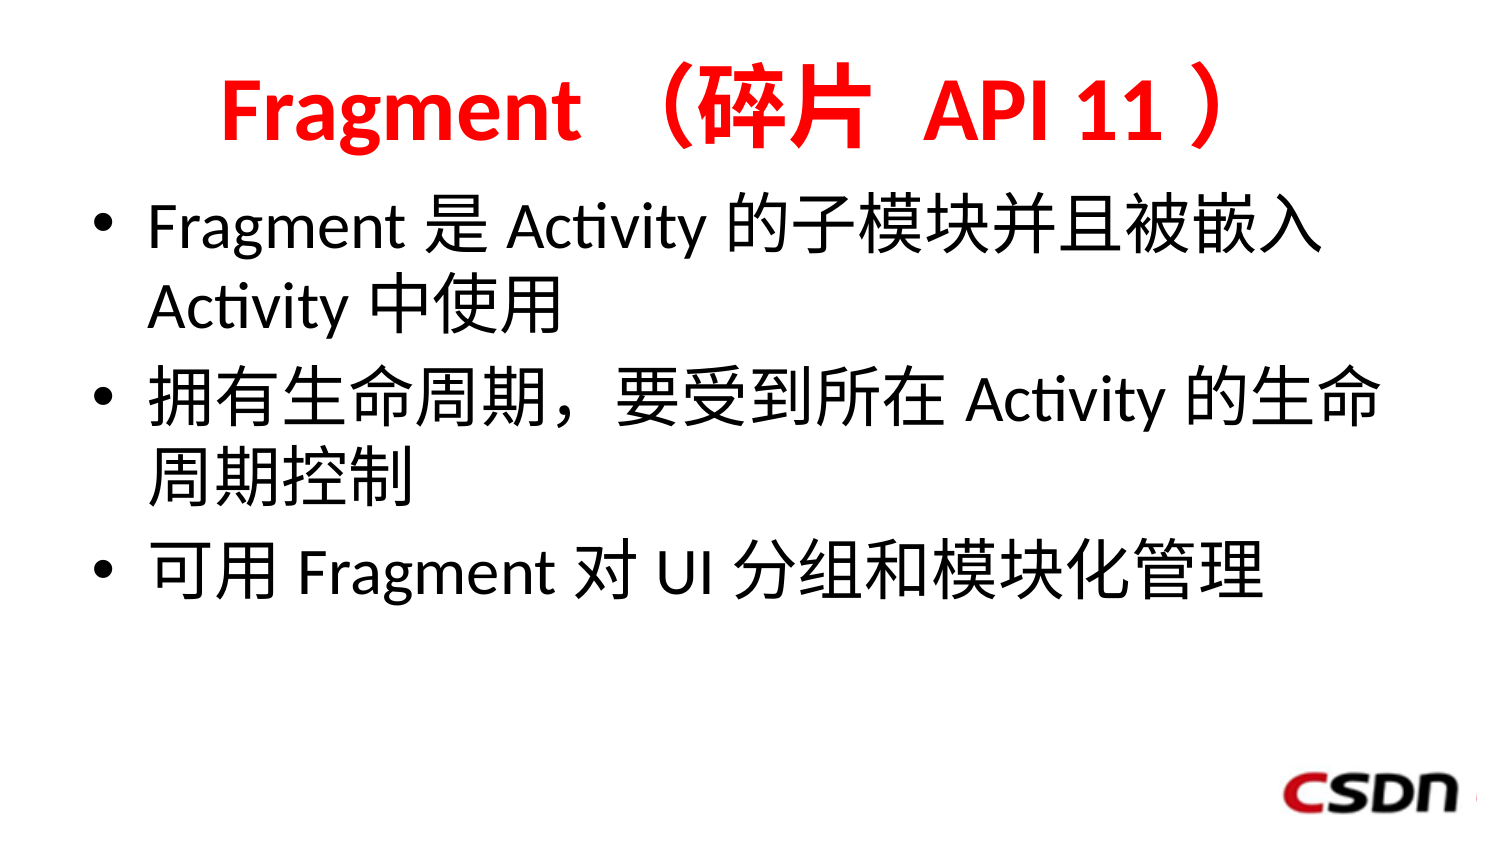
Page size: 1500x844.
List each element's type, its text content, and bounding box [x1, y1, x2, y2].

list Fragment是Activity的子模块并且被嵌入Activity中使用 拥有生命周期，要受到所在Activity的生命周期控制 可用Fragment对UI分组和模块化管理 [76, 173, 1436, 765]
title Fragment（碎片 API 11） [75, 33, 1425, 175]
picture [1257, 740, 1477, 824]
